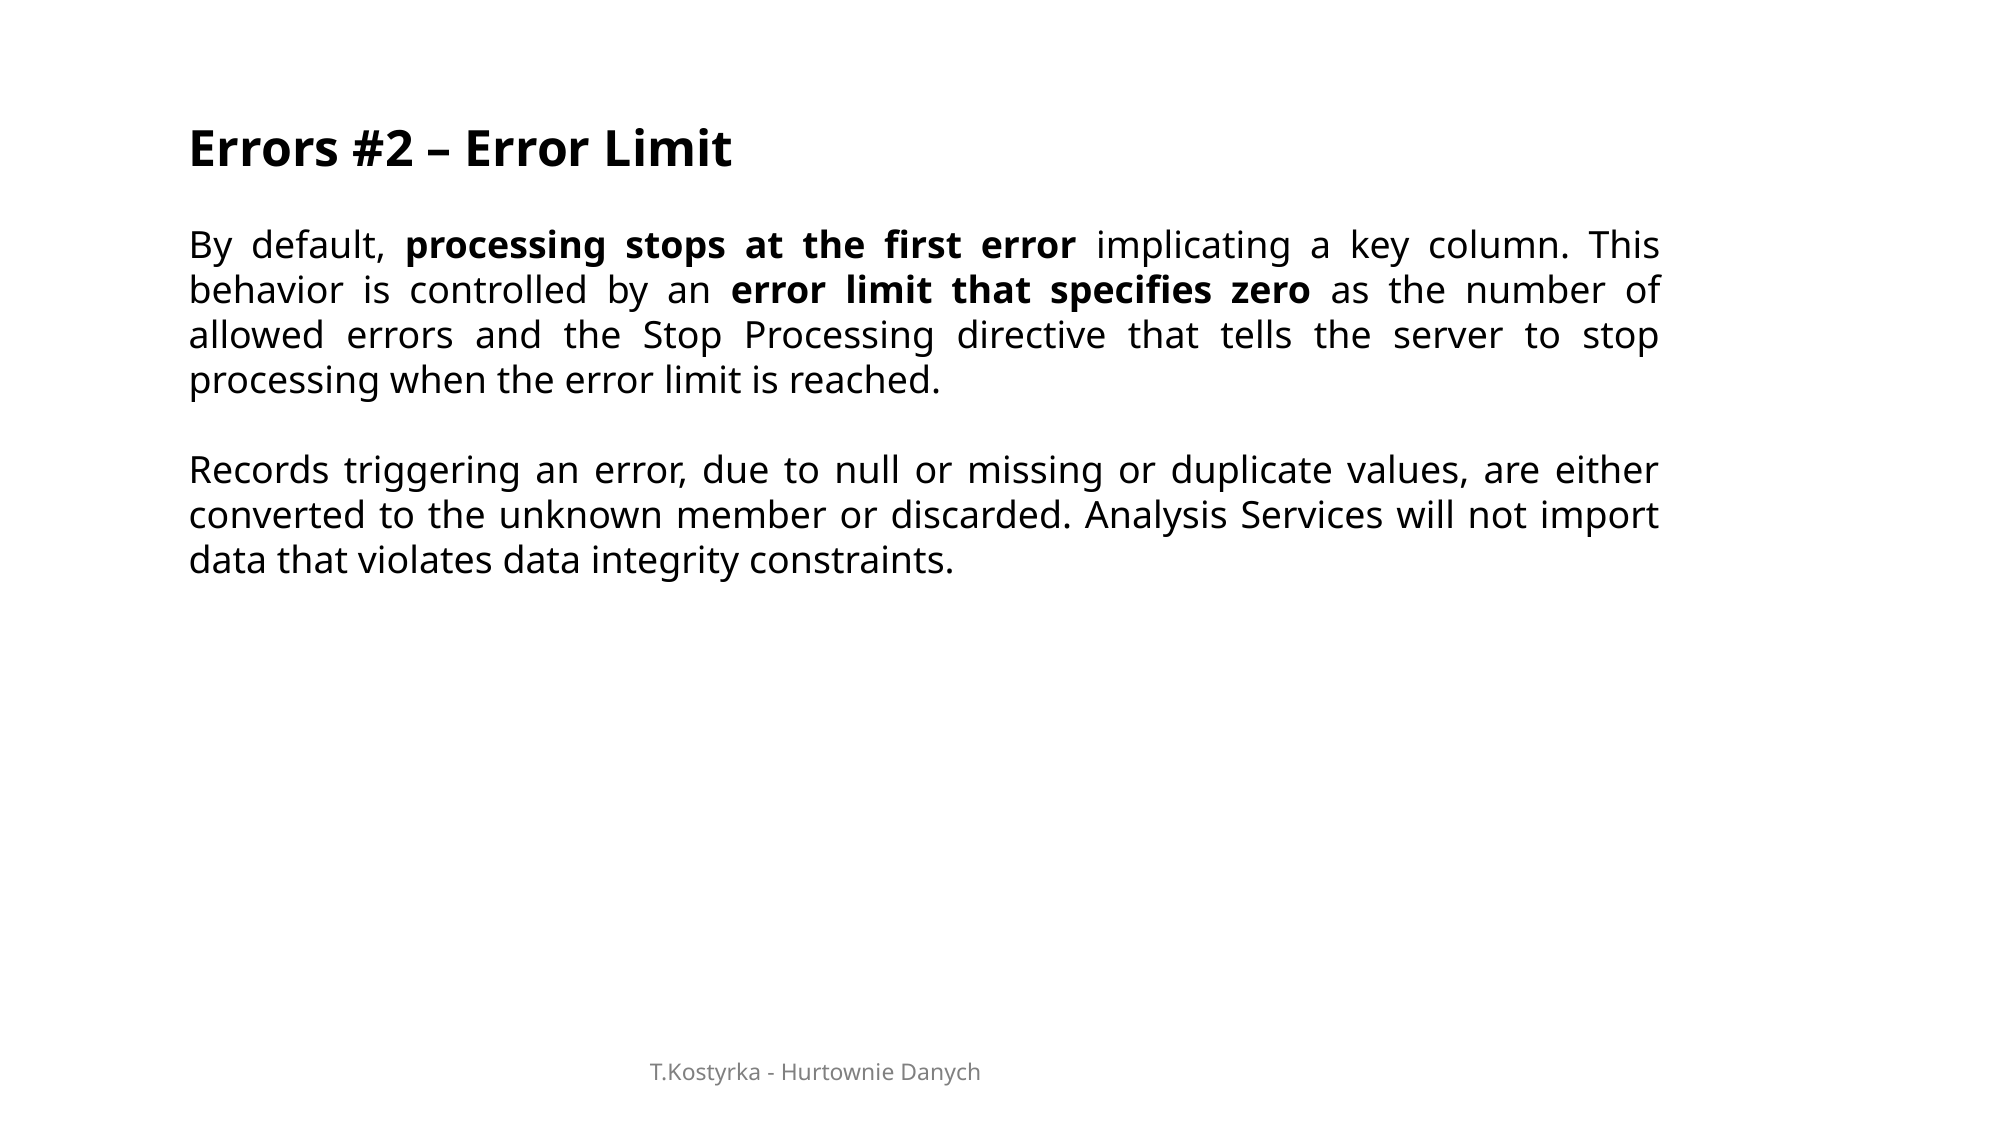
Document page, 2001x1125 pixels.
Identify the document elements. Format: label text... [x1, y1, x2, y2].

text_box Errors #2 – Error Limit By default, processing stops at the first error implicating a key column. This behavior is controlled by an error limit that specifies zero as the number of allowed errors and the Stop Processing directive that tells the server to stop processing when the error limit is reached. Records triggering an error, due to null or missing or duplicate values, are either converted to the unknown member or discarded. Analysis Services will not import data that violates data integrity constraints. [99, 108, 1676, 679]
footer T.Kostyrka - Hurtownie Danych [634, 1042, 1605, 1103]
